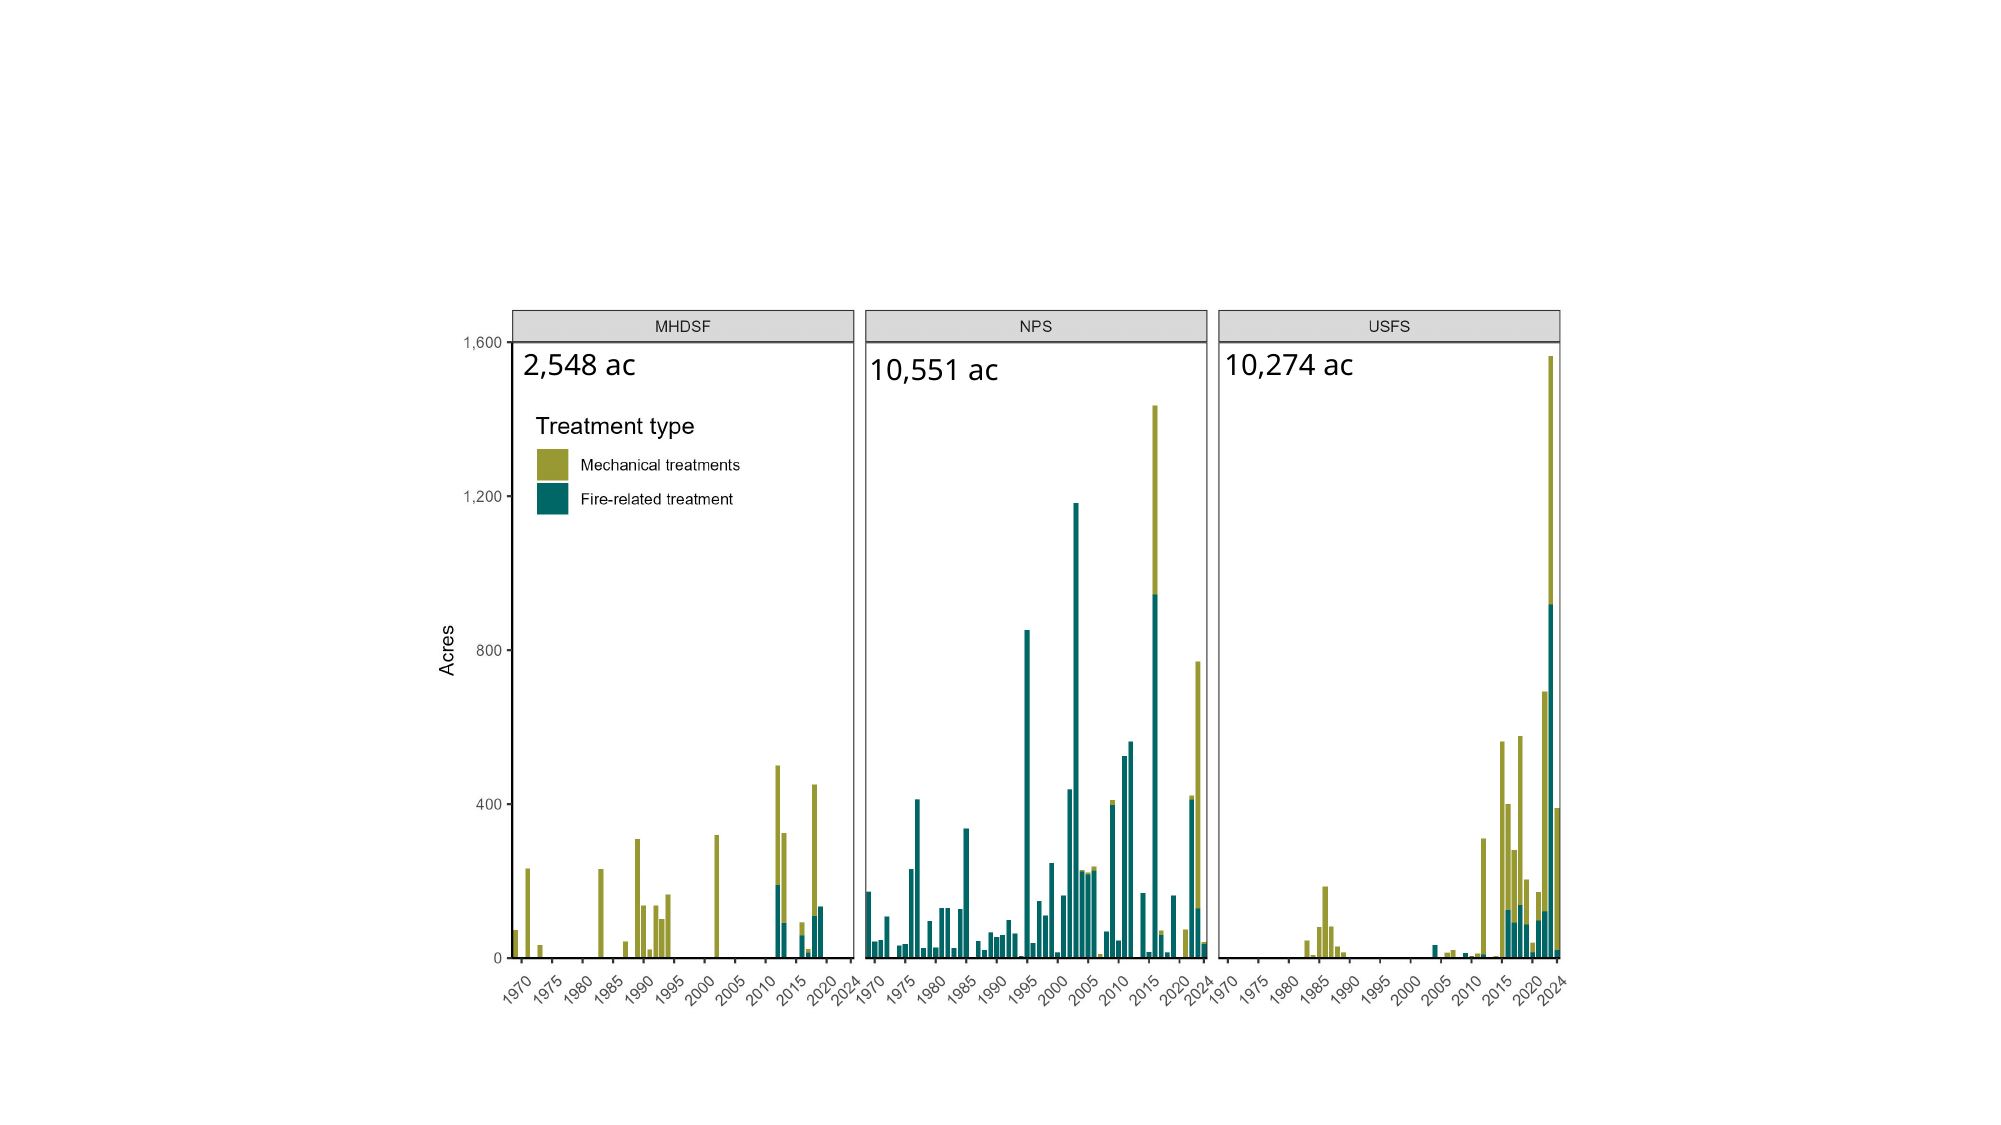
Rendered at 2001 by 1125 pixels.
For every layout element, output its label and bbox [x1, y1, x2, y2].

list [428, 298, 1572, 1014]
